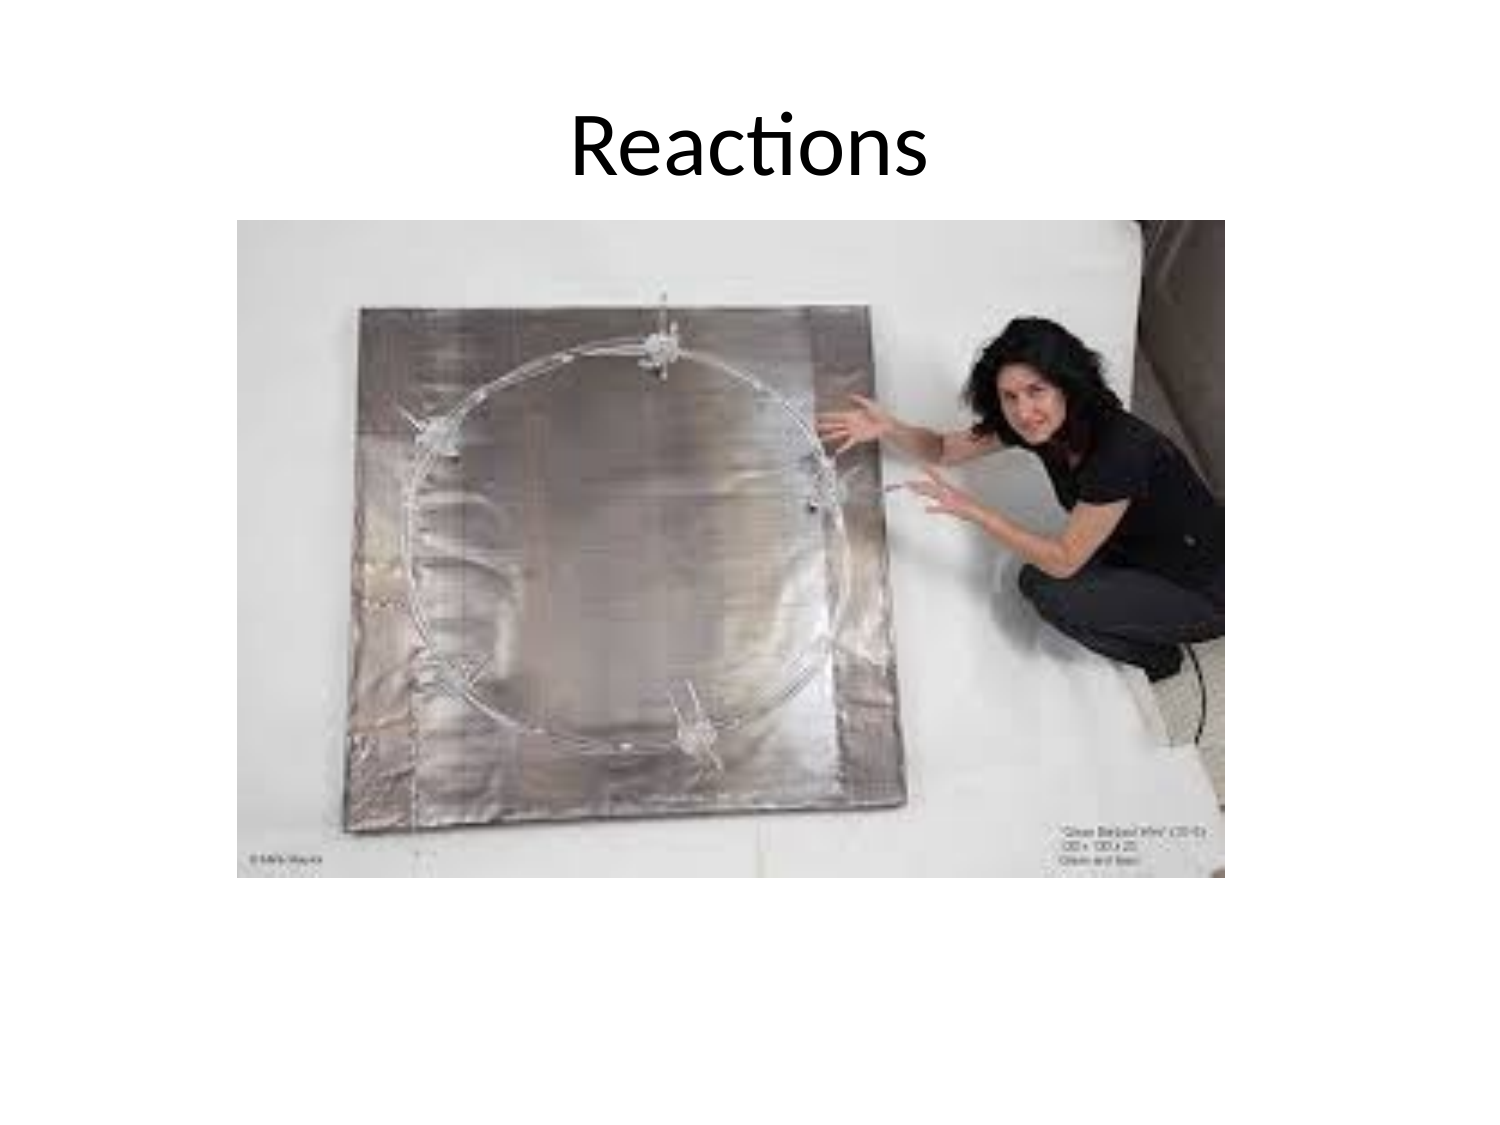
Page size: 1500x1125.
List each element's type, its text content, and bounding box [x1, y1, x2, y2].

picture [237, 220, 1226, 879]
title Reactions [75, 45, 1425, 233]
